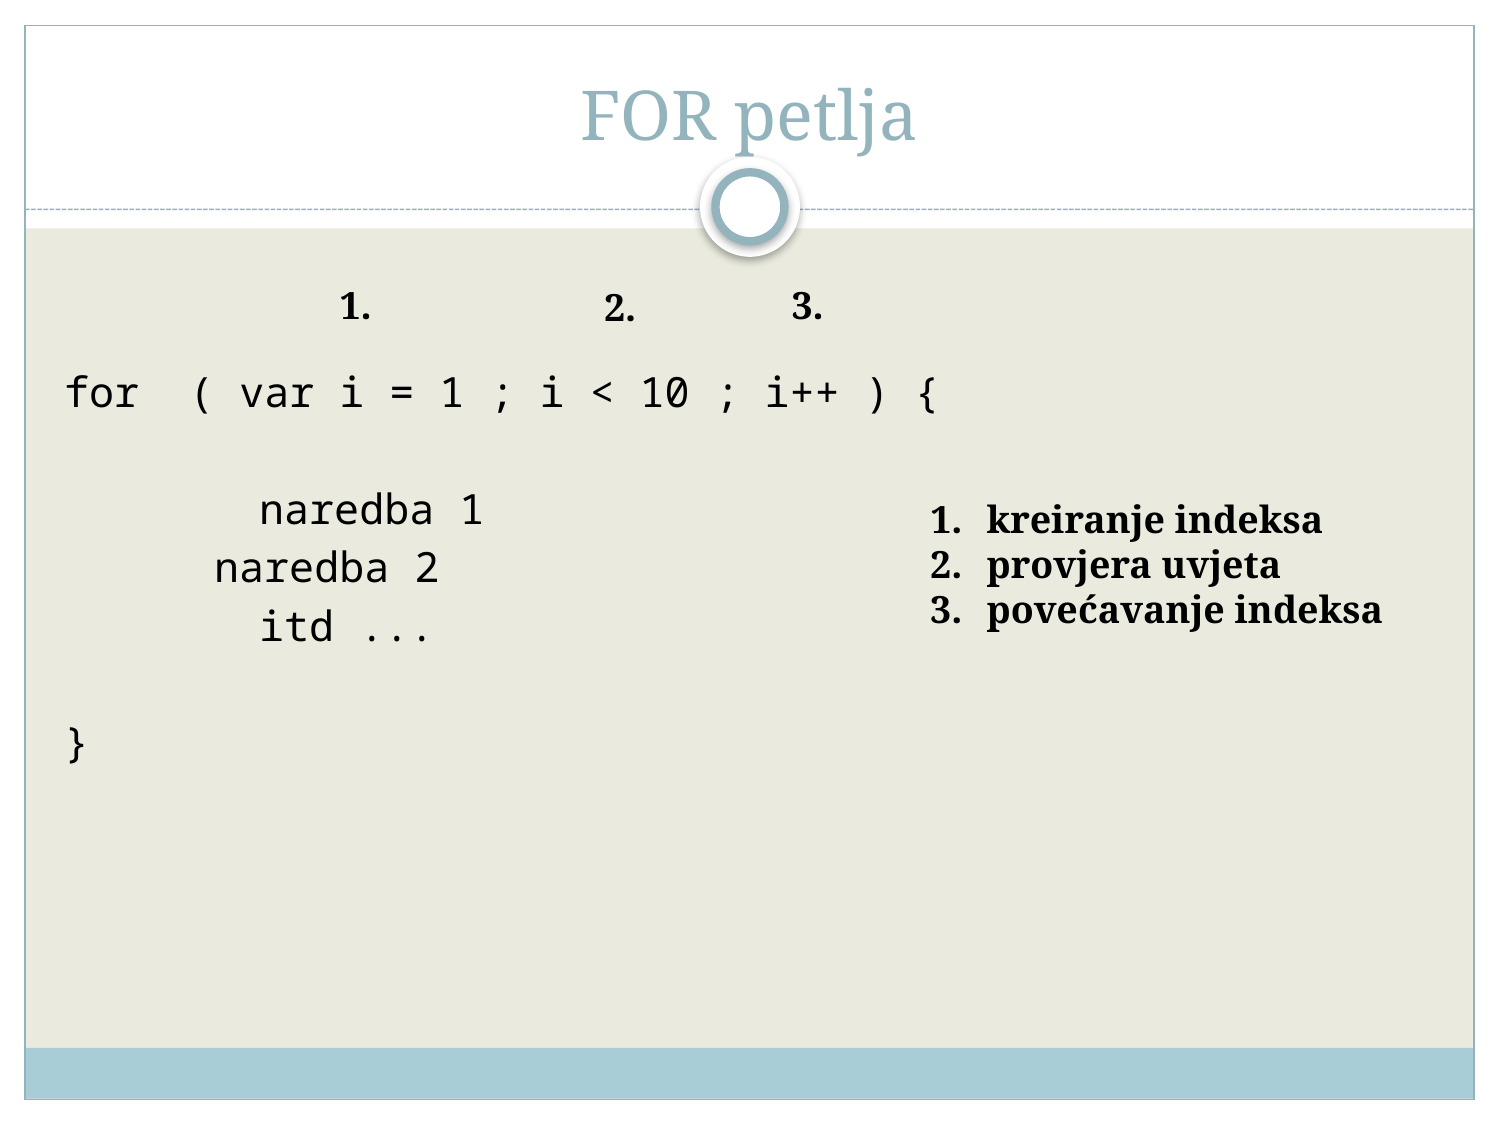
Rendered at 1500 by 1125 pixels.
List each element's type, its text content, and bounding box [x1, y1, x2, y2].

title FOR petlja [49, 37, 1450, 162]
text_box kreiranje indeksa provjera uvjeta povećavanje indeksa [915, 488, 1399, 639]
text_box 1. [324, 274, 387, 335]
list for ( var i = 1 ; i < 10 ; i++ ) { naredba 1 naredba 2 itd ... } [49, 299, 1445, 1050]
text_box 2. [589, 276, 652, 337]
text_box 3. [777, 274, 839, 335]
